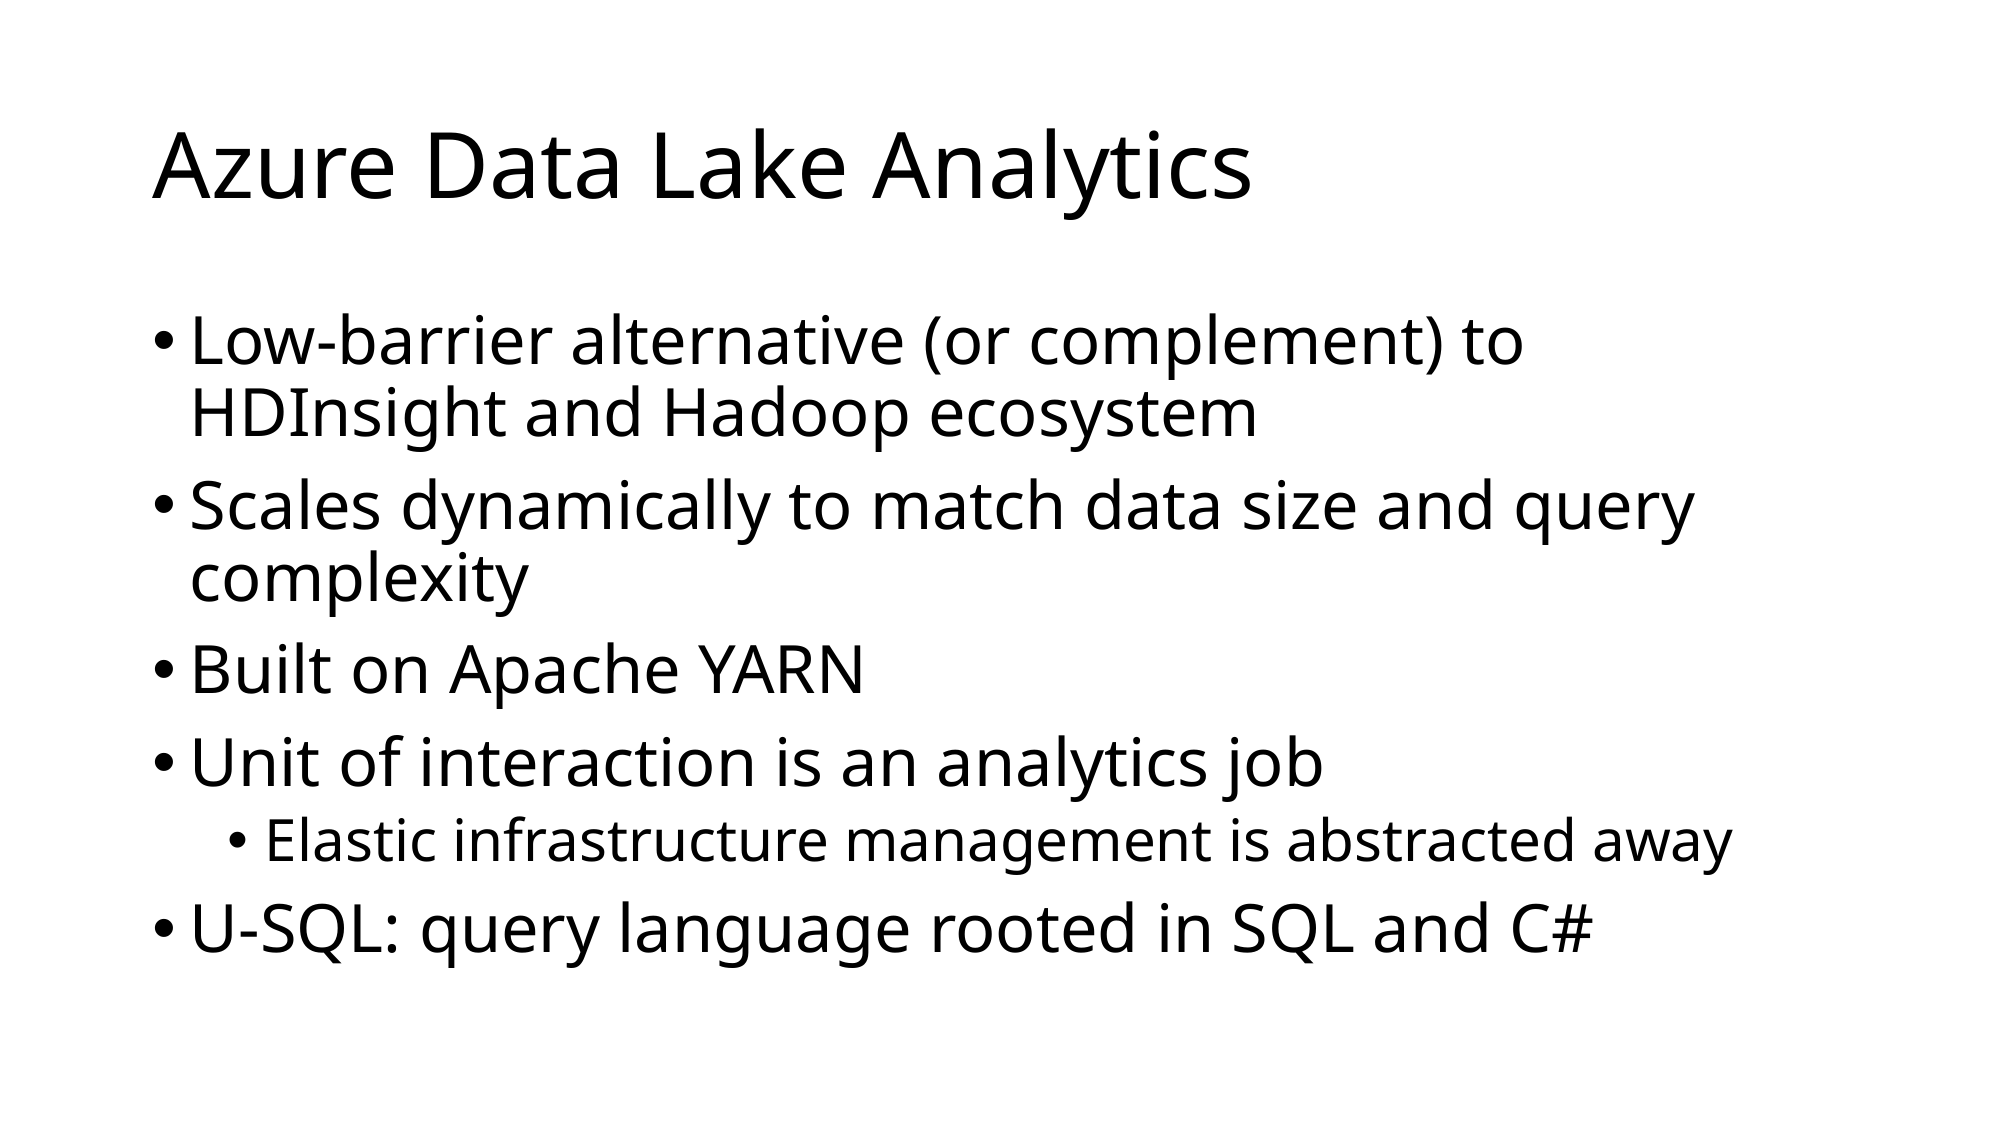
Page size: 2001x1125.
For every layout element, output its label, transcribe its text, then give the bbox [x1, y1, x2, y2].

title Azure Data Lake Analytics [137, 59, 1863, 278]
list Low-barrier alternative (or complement) to HDInsight and Hadoop ecosystem Scales dynamically to match data size and query complexity Built on Apache YARN Unit of interaction is an analytics job Elastic infrastructure management is abstracted away U-SQL: query language rooted in SQL and C# [137, 299, 1863, 1014]
